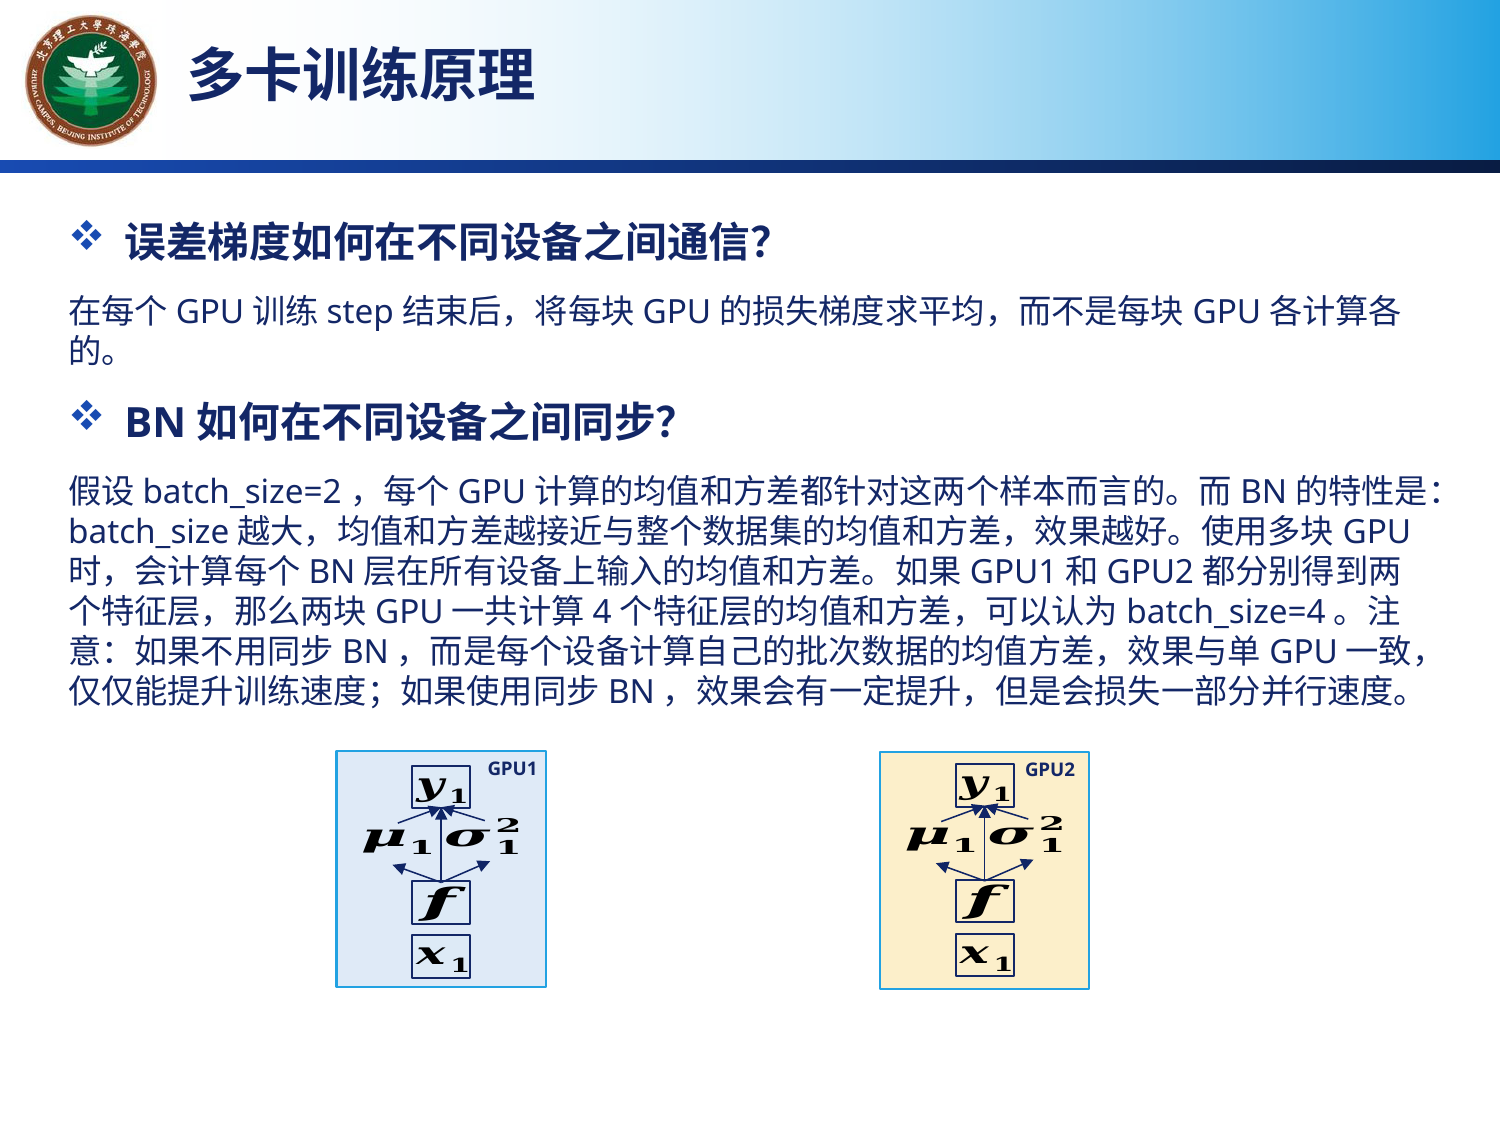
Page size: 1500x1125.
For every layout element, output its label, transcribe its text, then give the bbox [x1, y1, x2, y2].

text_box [879, 752, 1093, 989]
text_box 多卡训练原理 [171, 31, 833, 116]
picture [21, 11, 160, 149]
list 误差梯度如何在不同设备之间通信？ 在每个GPU训练step结束后，将每块GPU的损失梯度求平均，而不是每块GPU各计算各的。 BN如何在不同设备之间同步？ 假设batch_size=2，每个GPU计算的均值和方差都针对这两个样本而言的。而BN的特性是：batch_size越大，均值和方差越接近与整个数据集的均值和方差，效果越好。使用多块GPU时，会计算每个BN层在所有设备上输入的均值和方差。如果GPU1和GPU2都分别得到两个特征层，那么两块GPU一共计算4个特征层的均值和方差，可以认为batch_size=4。注意：如果不用同步BN，而是每个设备计算自己的批次数据的均值方差，效果与单GPU一致，仅仅能提升训练速度；如果使用同步BN，效果会有一定提升，但是会损失一部分并行速度。 [53, 208, 1447, 681]
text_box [336, 750, 555, 988]
